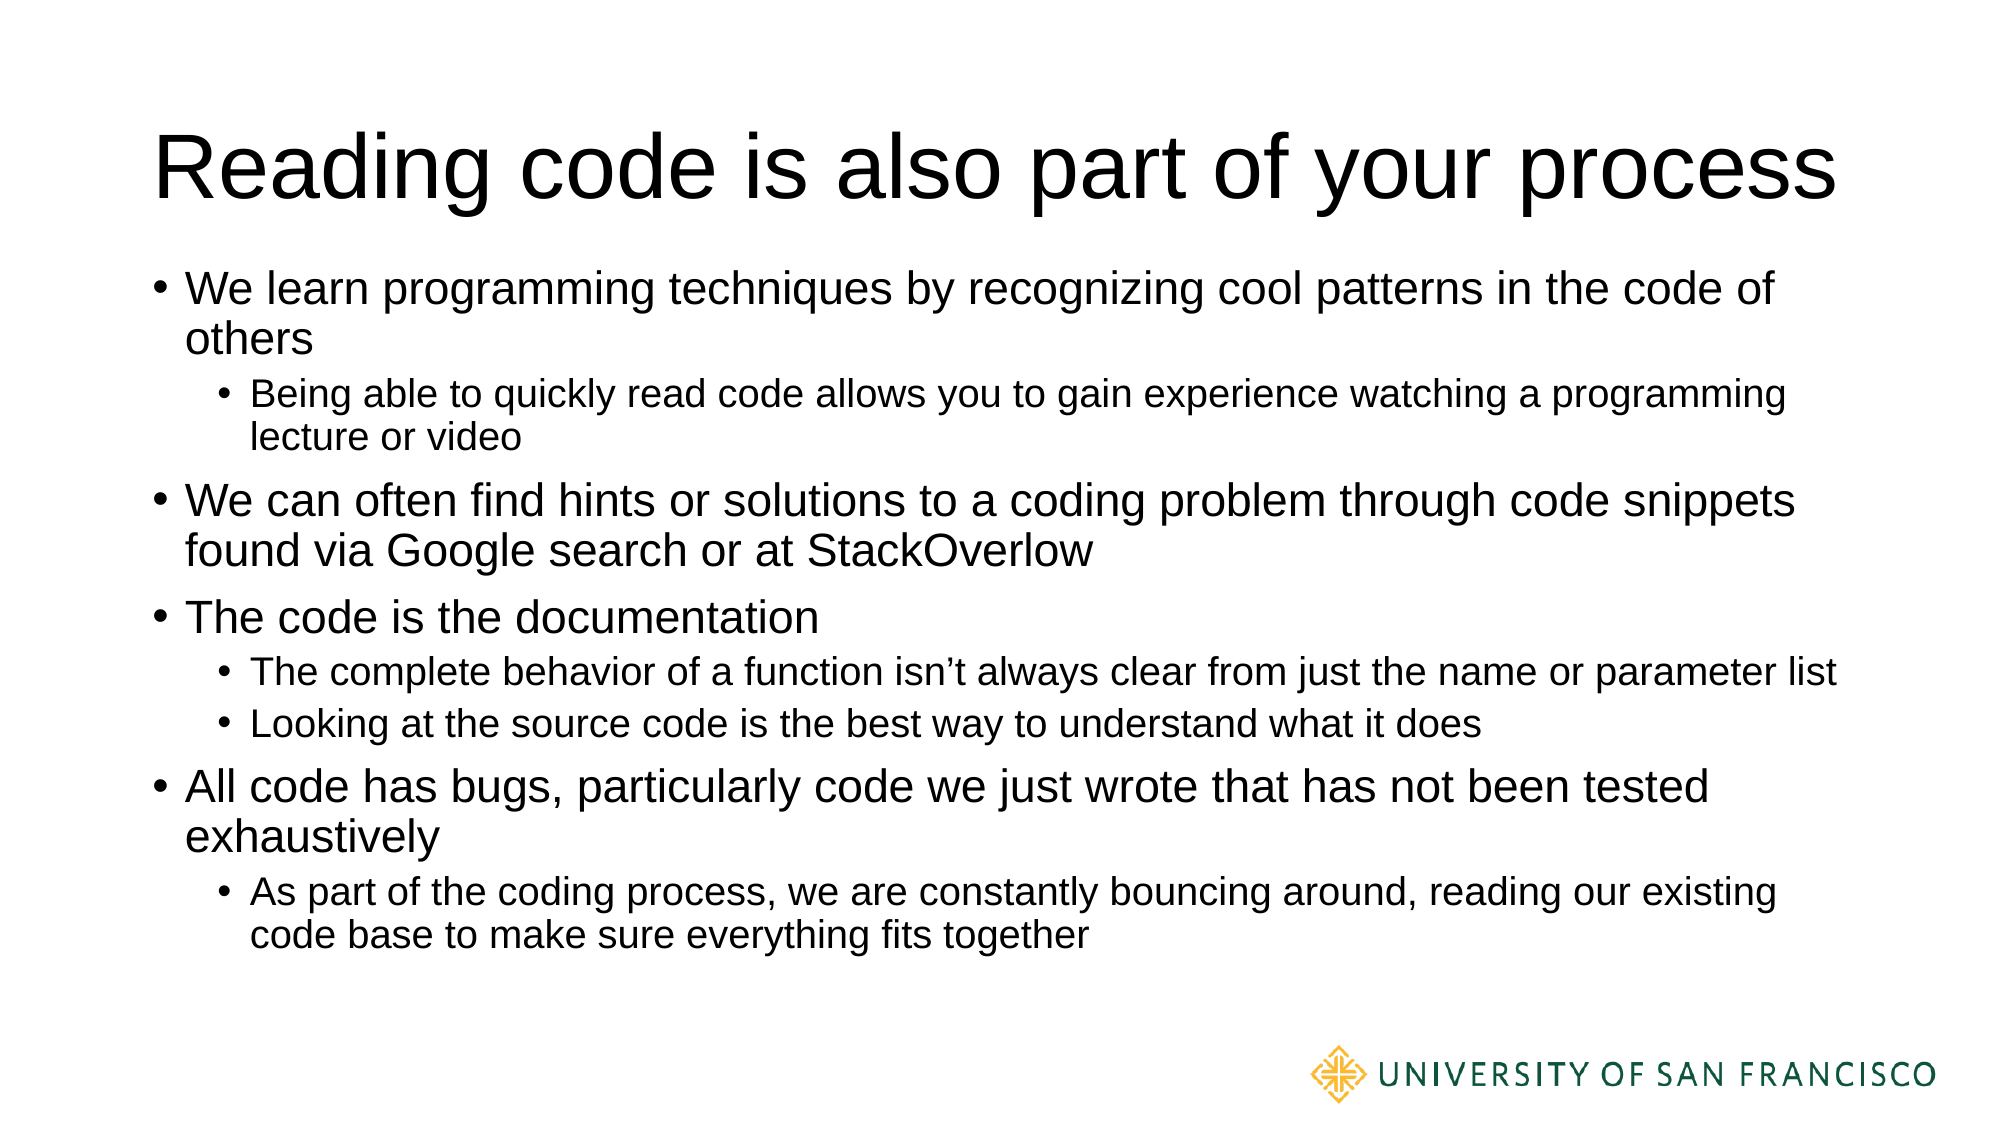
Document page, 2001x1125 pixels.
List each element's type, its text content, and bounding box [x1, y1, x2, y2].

title Reading code is also part of your process [137, 59, 1863, 256]
list We learn programming techniques by recognizing cool patterns in the code of others Being able to quickly read code allows you to gain experience watching a programming lecture or video We can often find hints or solutions to a coding problem through code snippets found via Google search or at StackOverlow The code is the documentation The complete behavior of a function isn’t always clear from just the name or parameter list Looking at the source code is the best way to understand what it does All code has bugs, particularly code we just wrote that has not been tested exhaustively As part of the coding process, we are constantly bouncing around, reading our existing code base to make sure everything fits together [137, 256, 1863, 1014]
